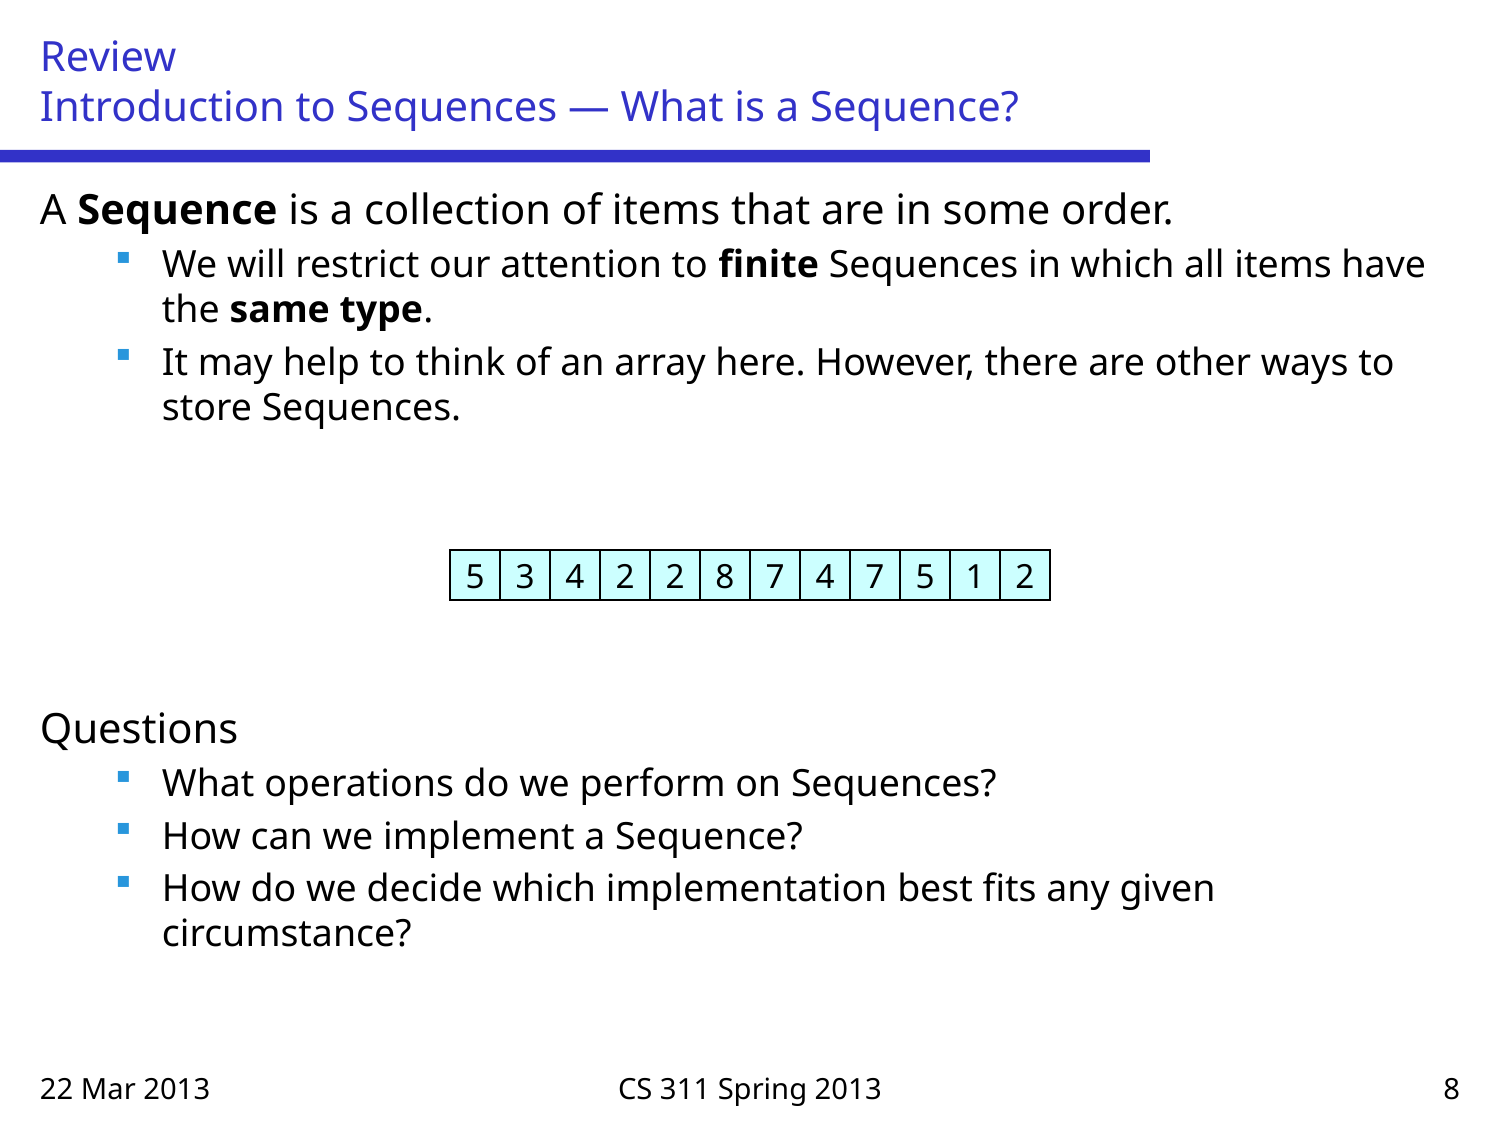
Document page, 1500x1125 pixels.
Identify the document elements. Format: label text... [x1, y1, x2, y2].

footer CS 311 Spring 2013 [387, 1062, 1113, 1113]
text_box 2 [600, 549, 650, 600]
text_box 4 [549, 549, 600, 600]
text_box 5 [900, 549, 950, 600]
list A Sequence is a collection of items that are in some order. We will restrict our attention to finite Sequences in which all items have the same type. It may help to think of an array here. However, there are other ways to store Sequences. Questions What operations do we perform on Sequences? How can we implement a Sequence? How do we decide which implementation best fits any given circumstance? [24, 174, 1475, 1050]
text_box 2 [650, 549, 699, 600]
text_box 5 [450, 549, 500, 600]
text_box 7 [750, 549, 800, 600]
text_box 8 [699, 549, 750, 600]
text_box 3 [500, 549, 549, 600]
text_box 2 [999, 549, 1050, 600]
slide_number 8 [1125, 1062, 1475, 1113]
text_box 1 [950, 549, 999, 600]
title Review Introduction to Sequences — What is a Sequence? [24, 24, 1475, 138]
text_box 7 [849, 549, 900, 600]
text_box 4 [800, 549, 849, 600]
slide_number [24, 1062, 375, 1113]
